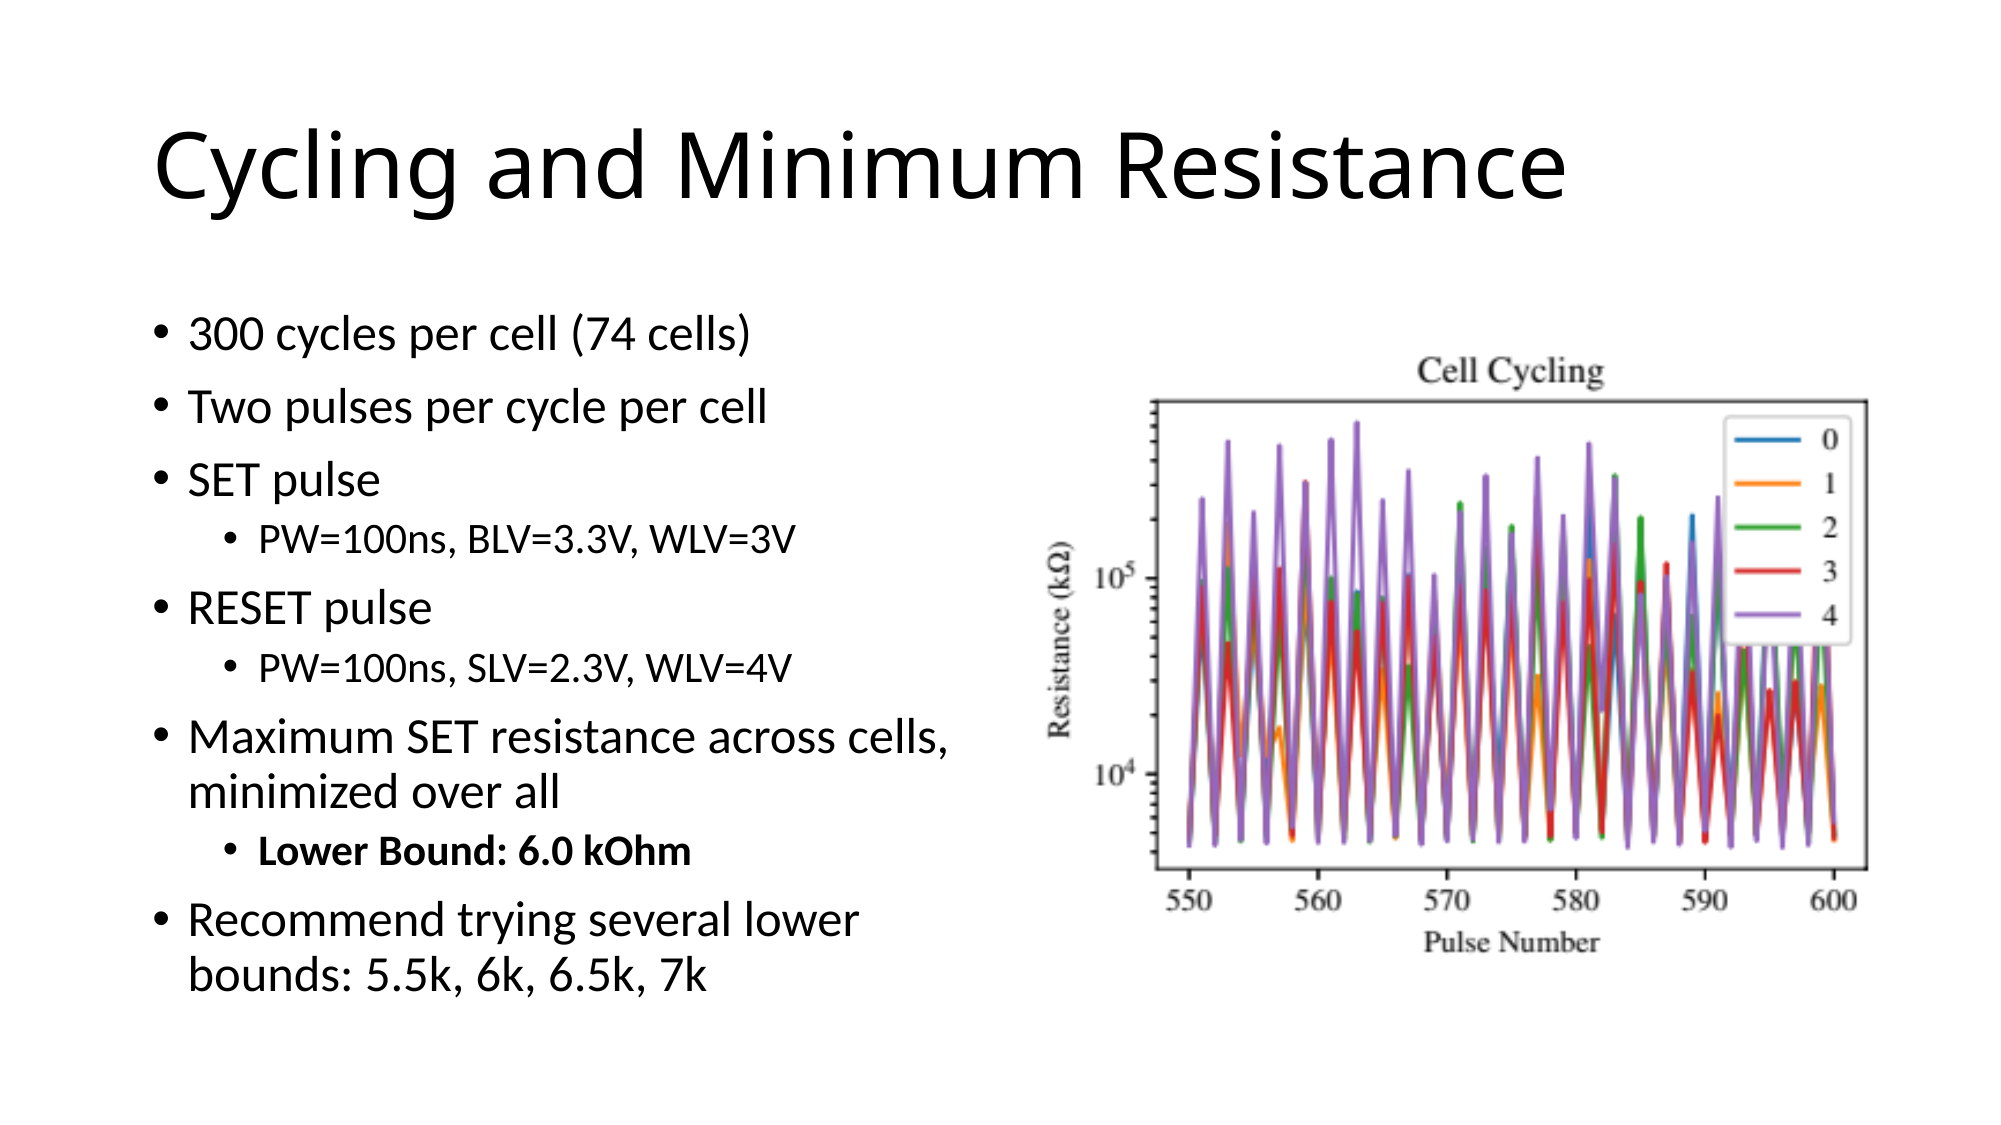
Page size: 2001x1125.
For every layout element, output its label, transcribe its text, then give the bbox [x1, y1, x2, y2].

list 300 cycles per cell (74 cells) Two pulses per cycle per cell SET pulse PW=100ns, BLV=3.3V, WLV=3V RESET pulse PW=100ns, SLV=2.3V, WLV=4V Maximum SET resistance across cells, minimized over all Lower Bound: 6.0 kOhm Recommend trying several lower bounds: 5.5k, 6k, 6.5k, 7k [137, 299, 988, 1014]
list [1021, 325, 1904, 987]
title Cycling and Minimum Resistance [137, 59, 1863, 278]
